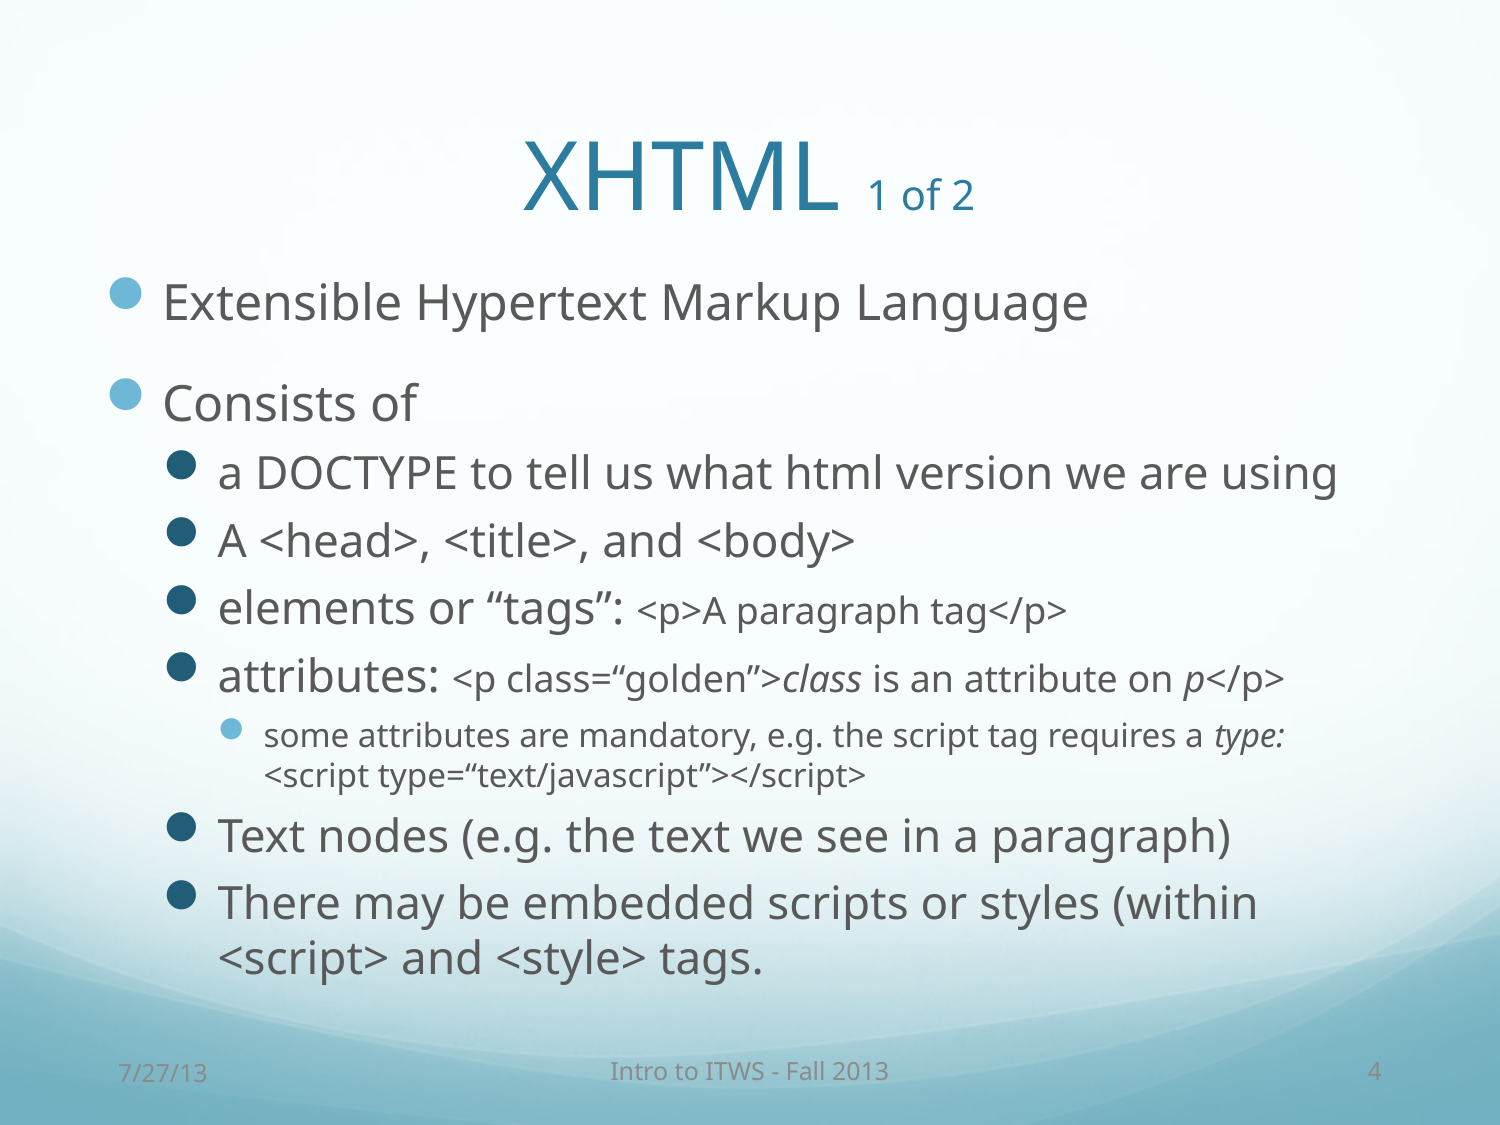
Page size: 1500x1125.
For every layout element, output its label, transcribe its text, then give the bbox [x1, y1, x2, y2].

title XHTML 1 of 2 [89, 17, 1410, 238]
list Extensible Hypertext Markup Language Consists of a DOCTYPE to tell us what html version we are using A <head>, <title>, and <body> elements or “tags”: <p>A paragraph tag</p> attributes: <p class=“golden”>class is an attribute on p</p> some attributes are mandatory, e.g. the script tag requires a type: <script type=“text/javascript”></script> Text nodes (e.g. the text we see in a paragraph) There may be embedded scripts or styles (within <script> and <style> tags. [89, 262, 1410, 976]
slide_number 4 [993, 1042, 1397, 1103]
footer Intro to ITWS - Fall 2013 [571, 1042, 929, 1103]
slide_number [103, 1042, 507, 1103]
